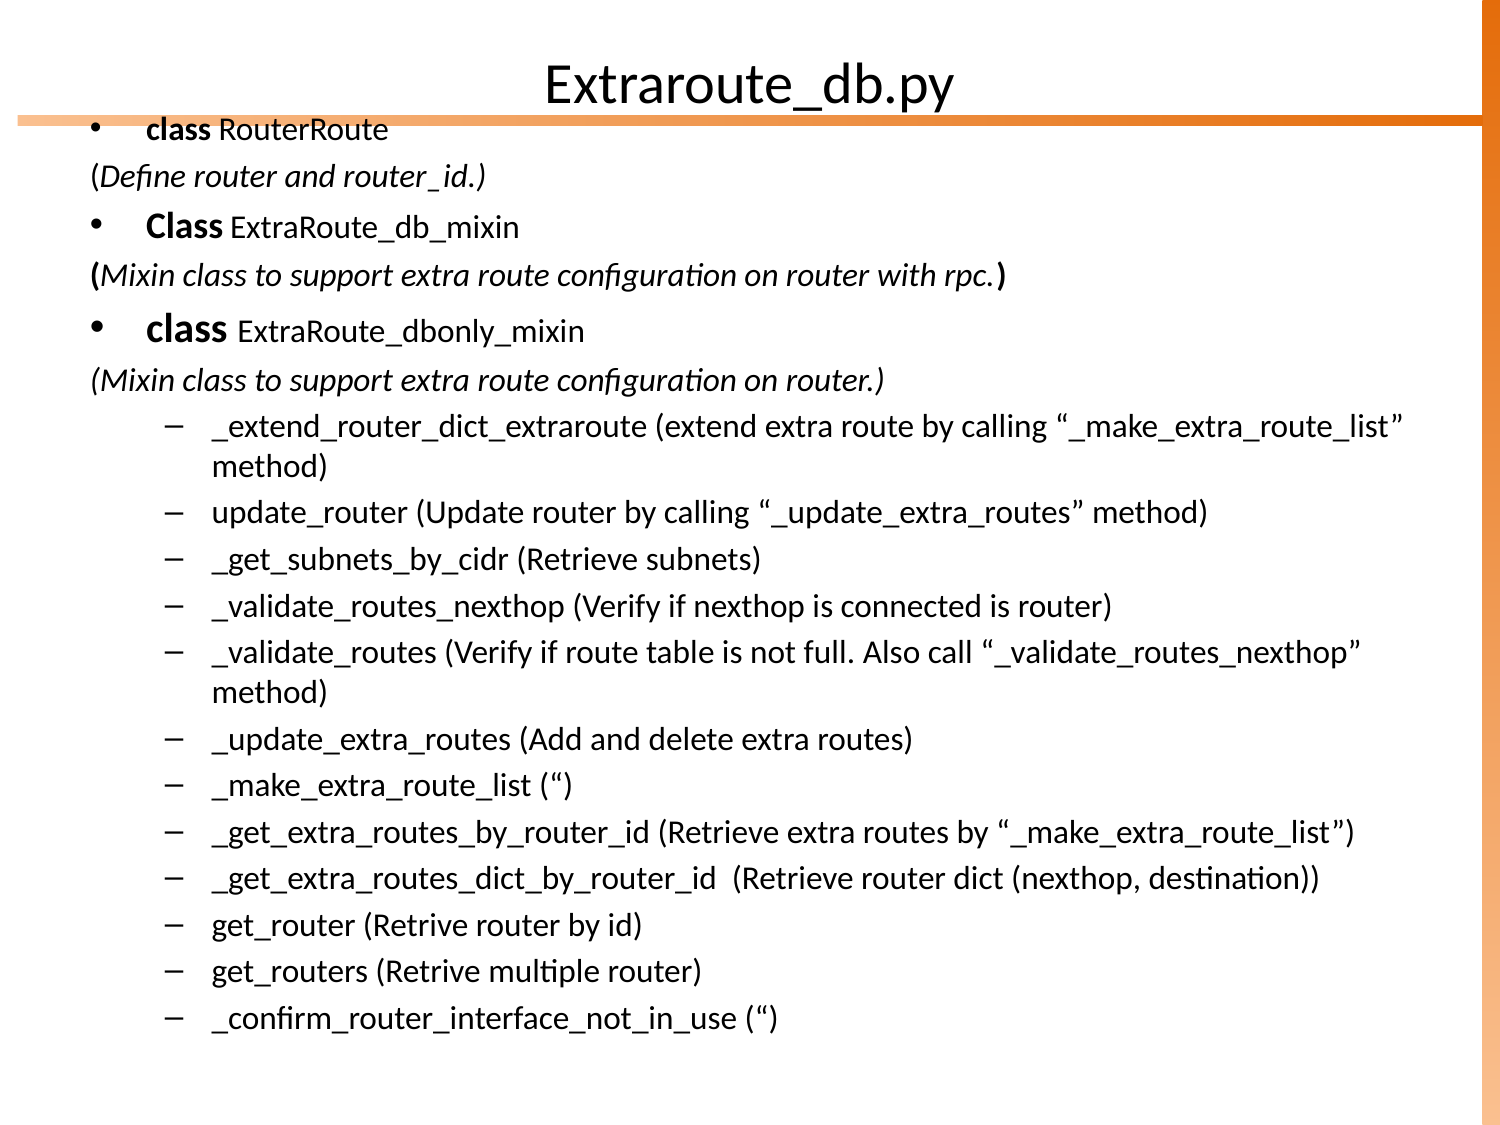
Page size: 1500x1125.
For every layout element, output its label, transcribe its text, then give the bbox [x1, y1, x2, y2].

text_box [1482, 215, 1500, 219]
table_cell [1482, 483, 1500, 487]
text_box Extraroute_db.py [74, 37, 1425, 99]
text_box class RouterRoute (Define router and router_id.) Class ExtraRoute_db_mixin (Mixin class to support extra route configuration on router with rpc.) class ExtraRoute_dbonly_mixin (Mixin class to support extra route configuration on router.) _extend_router_dict_extraroute (extend extra route by calling “_make_extra_route_list” method) update_router (Update router by calling “_update_extra_routes” method) _get_subnets_by_cidr (Retrieve subnets) _validate_routes_nexthop (Verify if nexthop is connected is router) _validate_routes (Verify if route table is not full. Also call “_validate_routes_nexthop” method) _update_extra_routes (Add and delete extra routes) _make_extra_route_list (“) _get_extra_routes_by_router_id (Retrieve extra routes by “_make_extra_route_list”) _get_extra_routes_dict_by_router_id (Retrieve router dict (nexthop, destination)) get_router (Retrive router by id) get_routers (Retrive multiple router) _confirm_router_interface_not_in_use (“) [74, 99, 1425, 1075]
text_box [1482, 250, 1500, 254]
